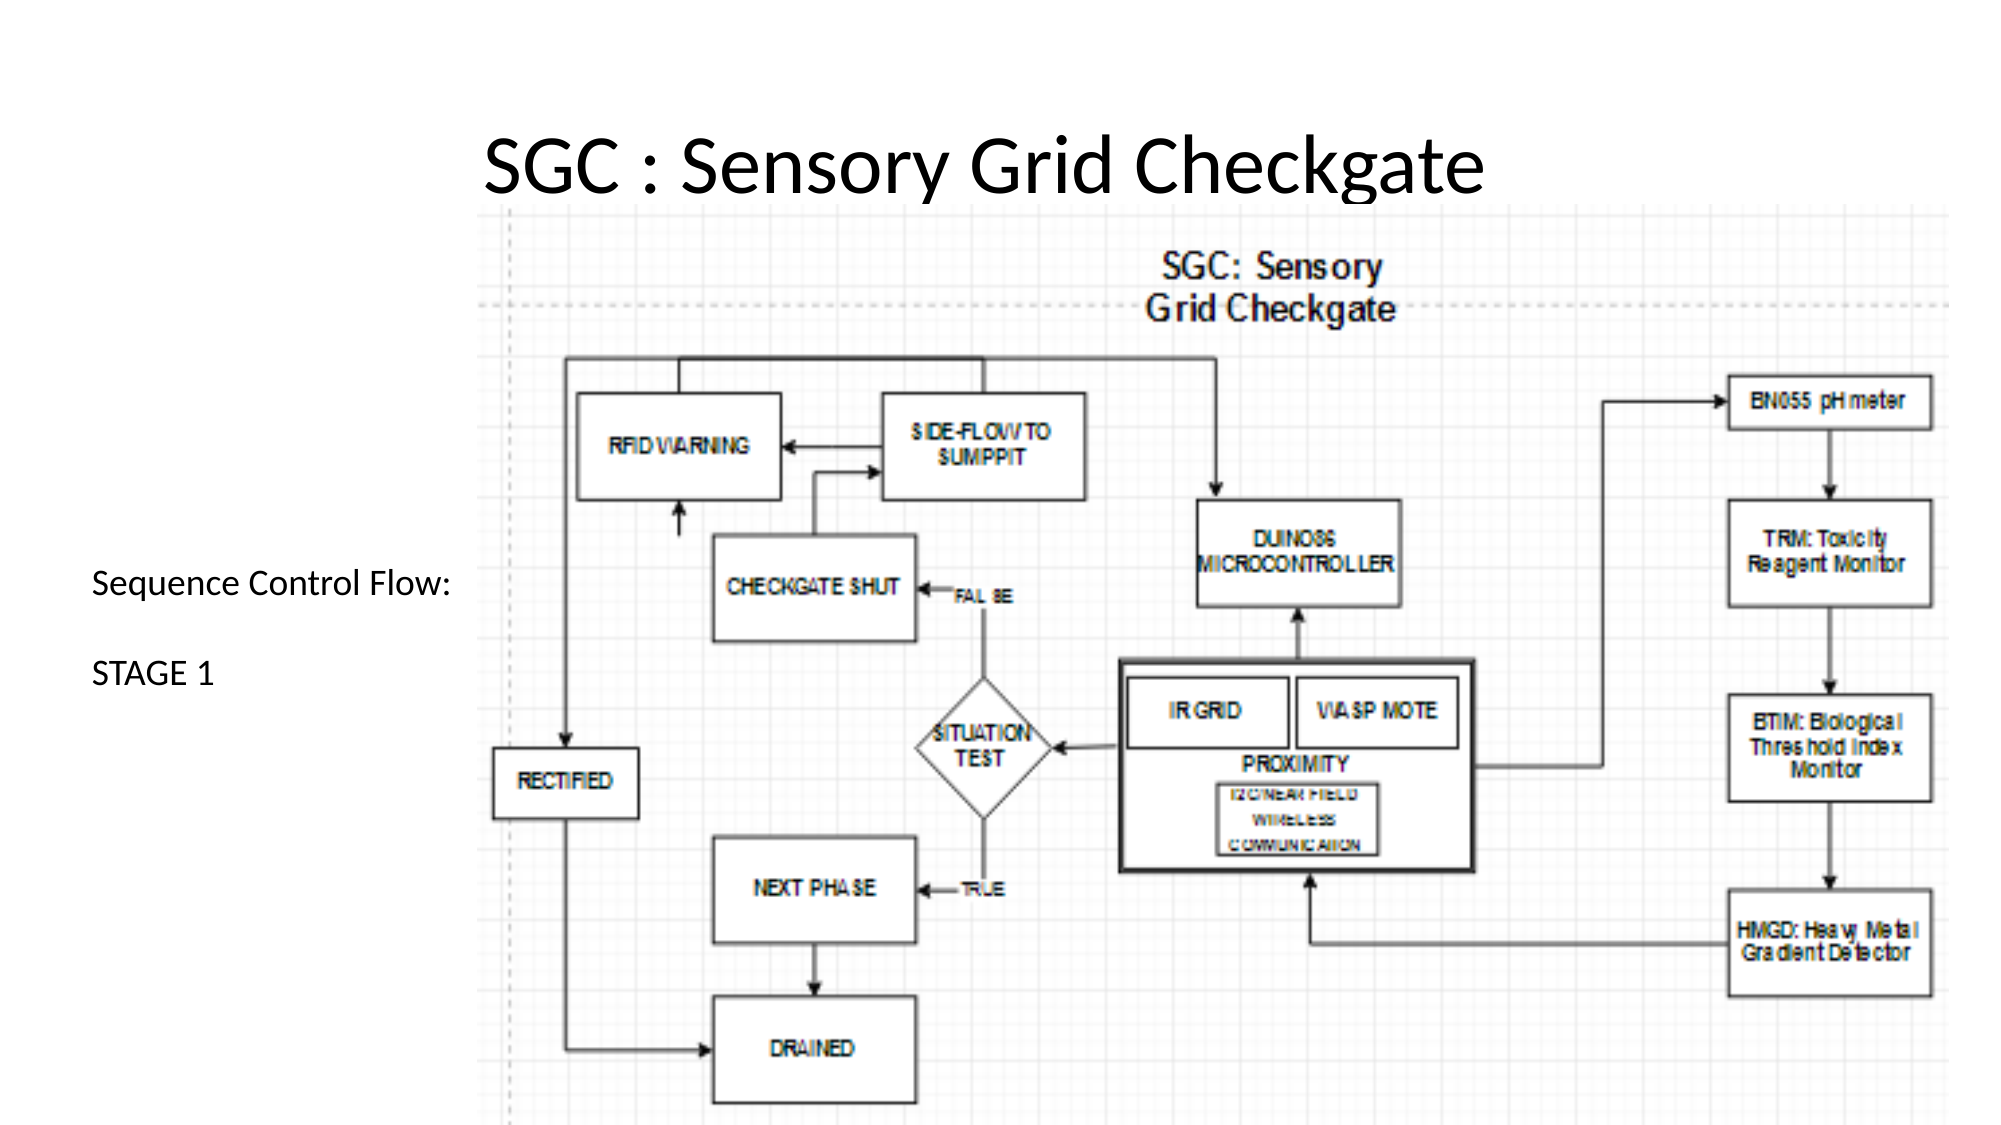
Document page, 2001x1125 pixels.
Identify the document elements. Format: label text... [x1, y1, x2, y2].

text_box Sequence Control Flow: STAGE 1 [77, 550, 477, 701]
list SGC : Sensory Grid Checkgate [95, 42, 1807, 222]
picture [477, 204, 1949, 1125]
